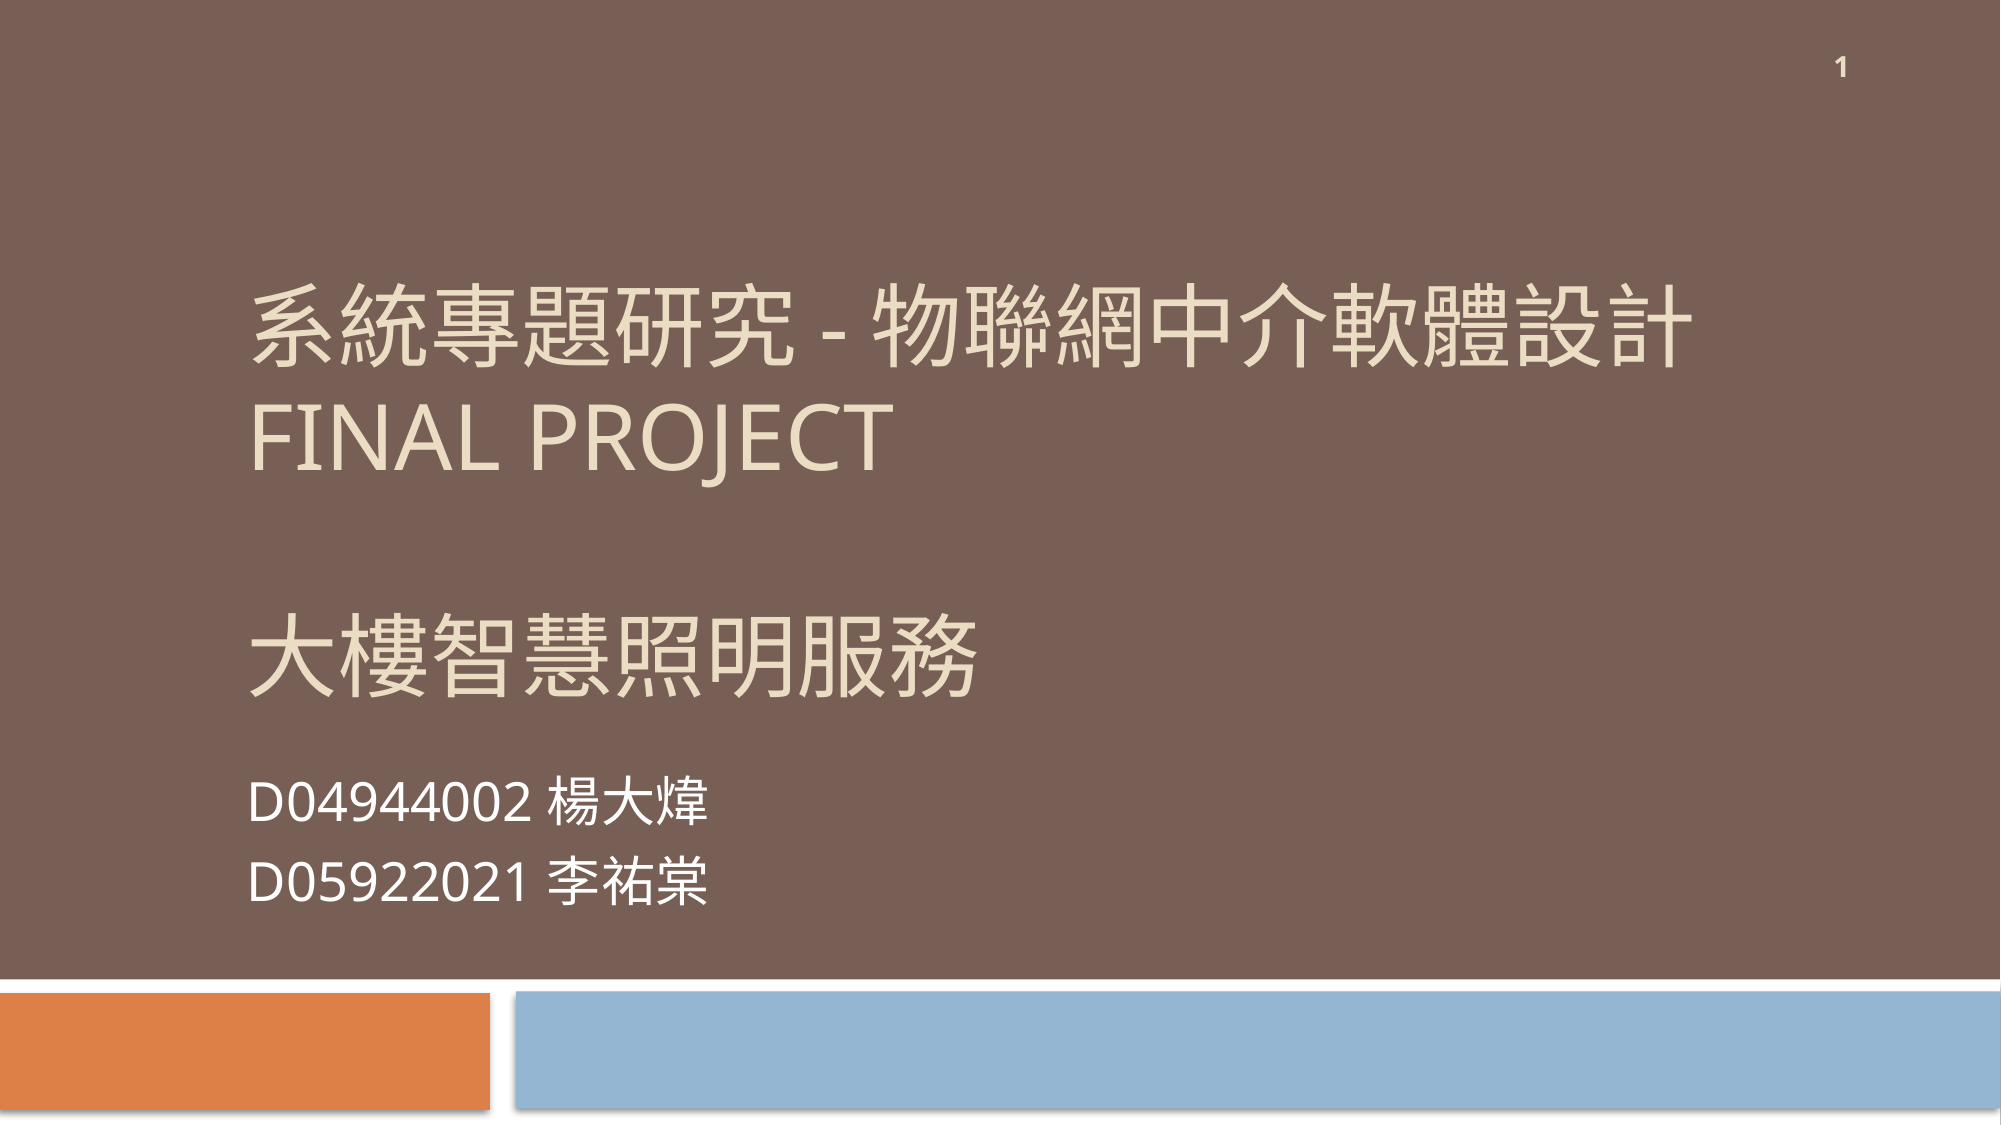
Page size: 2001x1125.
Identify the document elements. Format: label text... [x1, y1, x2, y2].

slide_number 1 [1749, 37, 1934, 100]
subtitle D04944002 楊大煒 D05922021 李祐棠 [232, 703, 1733, 976]
title 系統專題研究-物聯網中介軟體設計 Final Project 大樓智慧照明服務 [232, 240, 1929, 716]
